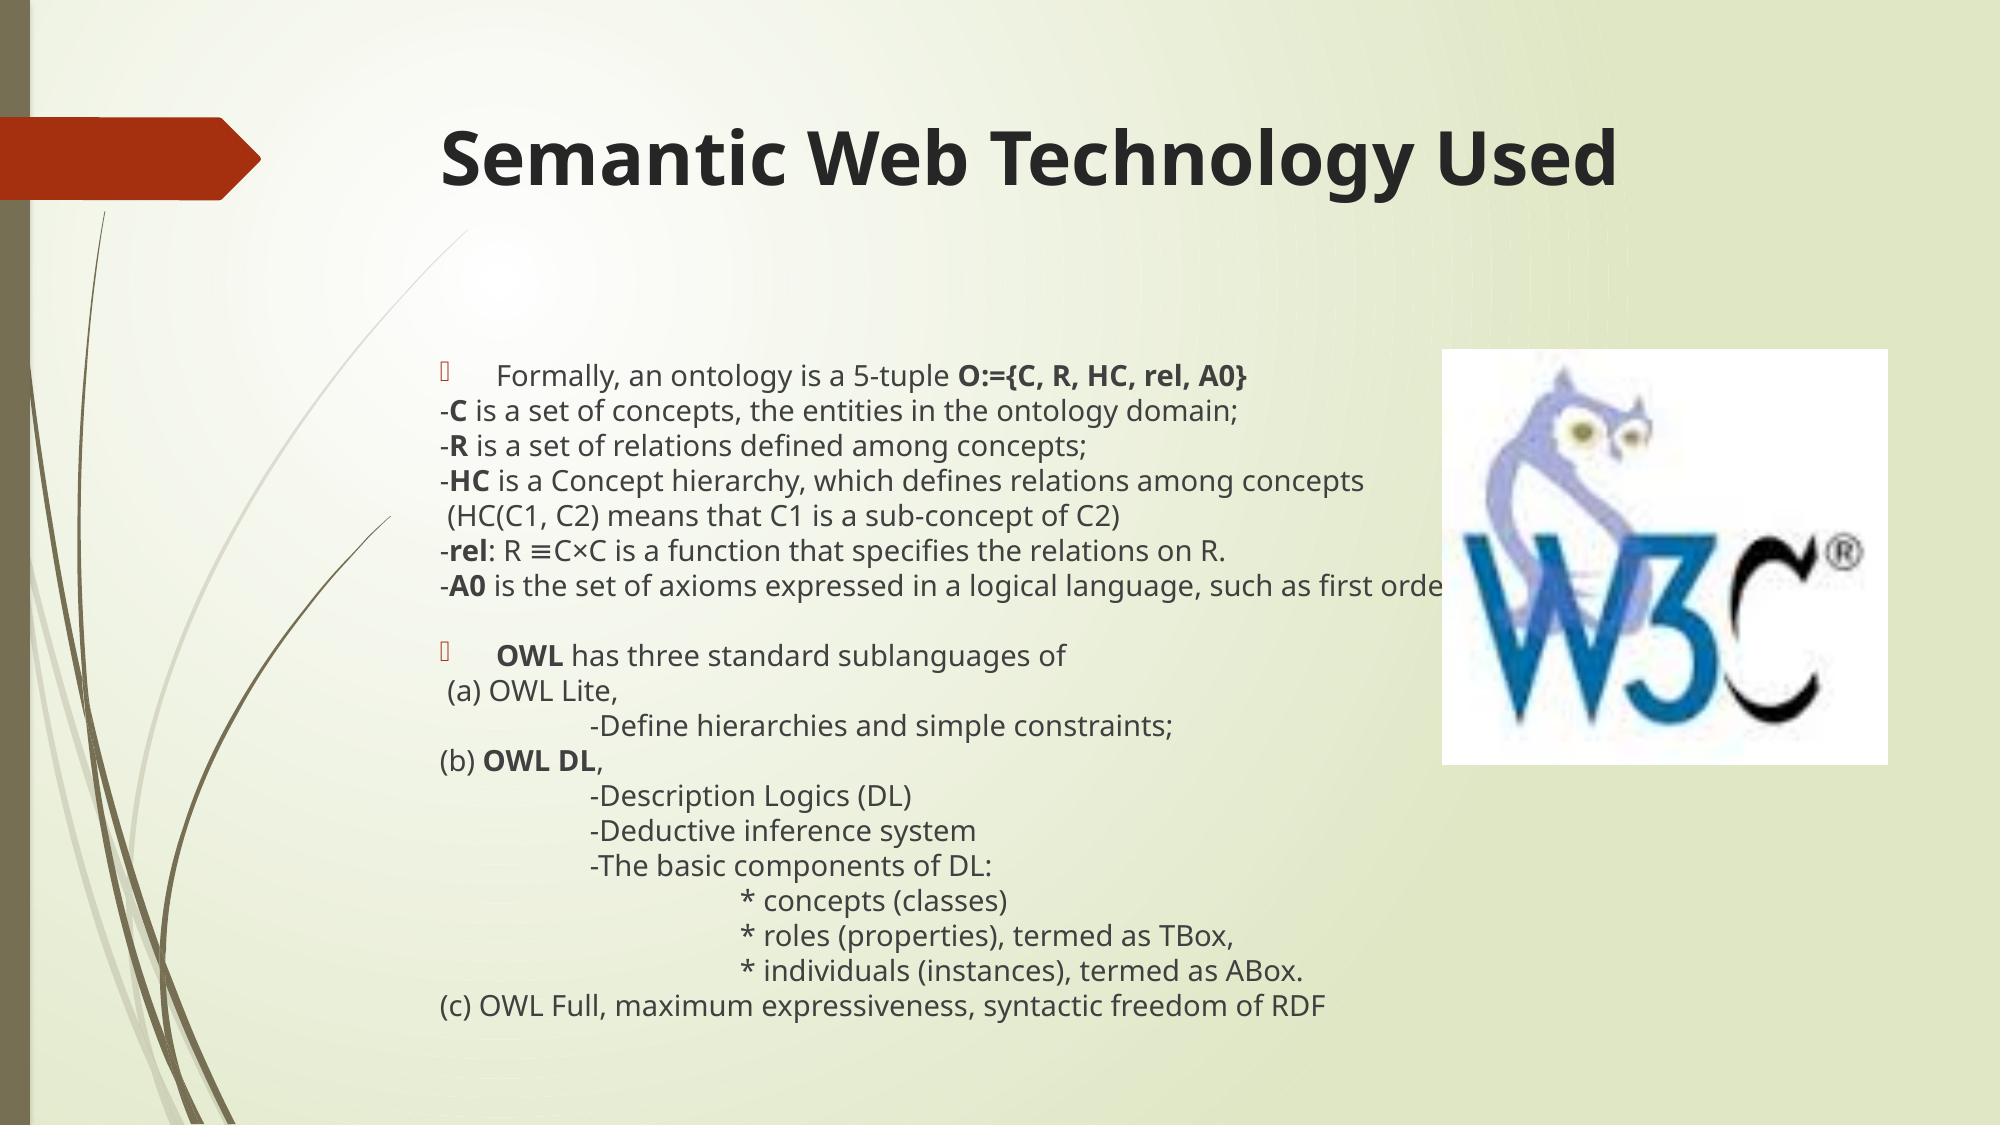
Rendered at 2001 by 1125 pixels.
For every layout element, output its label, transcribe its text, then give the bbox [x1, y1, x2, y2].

list Formally, an ontology is a 5-tuple O:={C, R, HC, rel, A0} -C is a set of concepts, the entities in the ontology domain; -R is a set of relations defined among concepts; -HC is a Concept hierarchy, which defines relations among concepts (HC(C1, C2) means that C1 is a sub-concept of C2) -rel: R ≡C×C is a function that specifies the relations on R. -A0 is the set of axioms expressed in a logical language, such as first order logic OWL has three standard sublanguages of (a) OWL Lite, -Define hierarchies and simple constraints; (b) OWL DL, -Description Logics (DL) -Deductive inference system -The basic components of DL: * concepts (classes) * roles (properties), termed as TBox, * individuals (instances), termed as ABox. (c) OWL Full, maximum expressiveness, syntactic freedom of RDF [424, 350, 1888, 970]
picture [1442, 349, 1888, 765]
title Semantic Web Technology Used [425, 102, 1888, 313]
